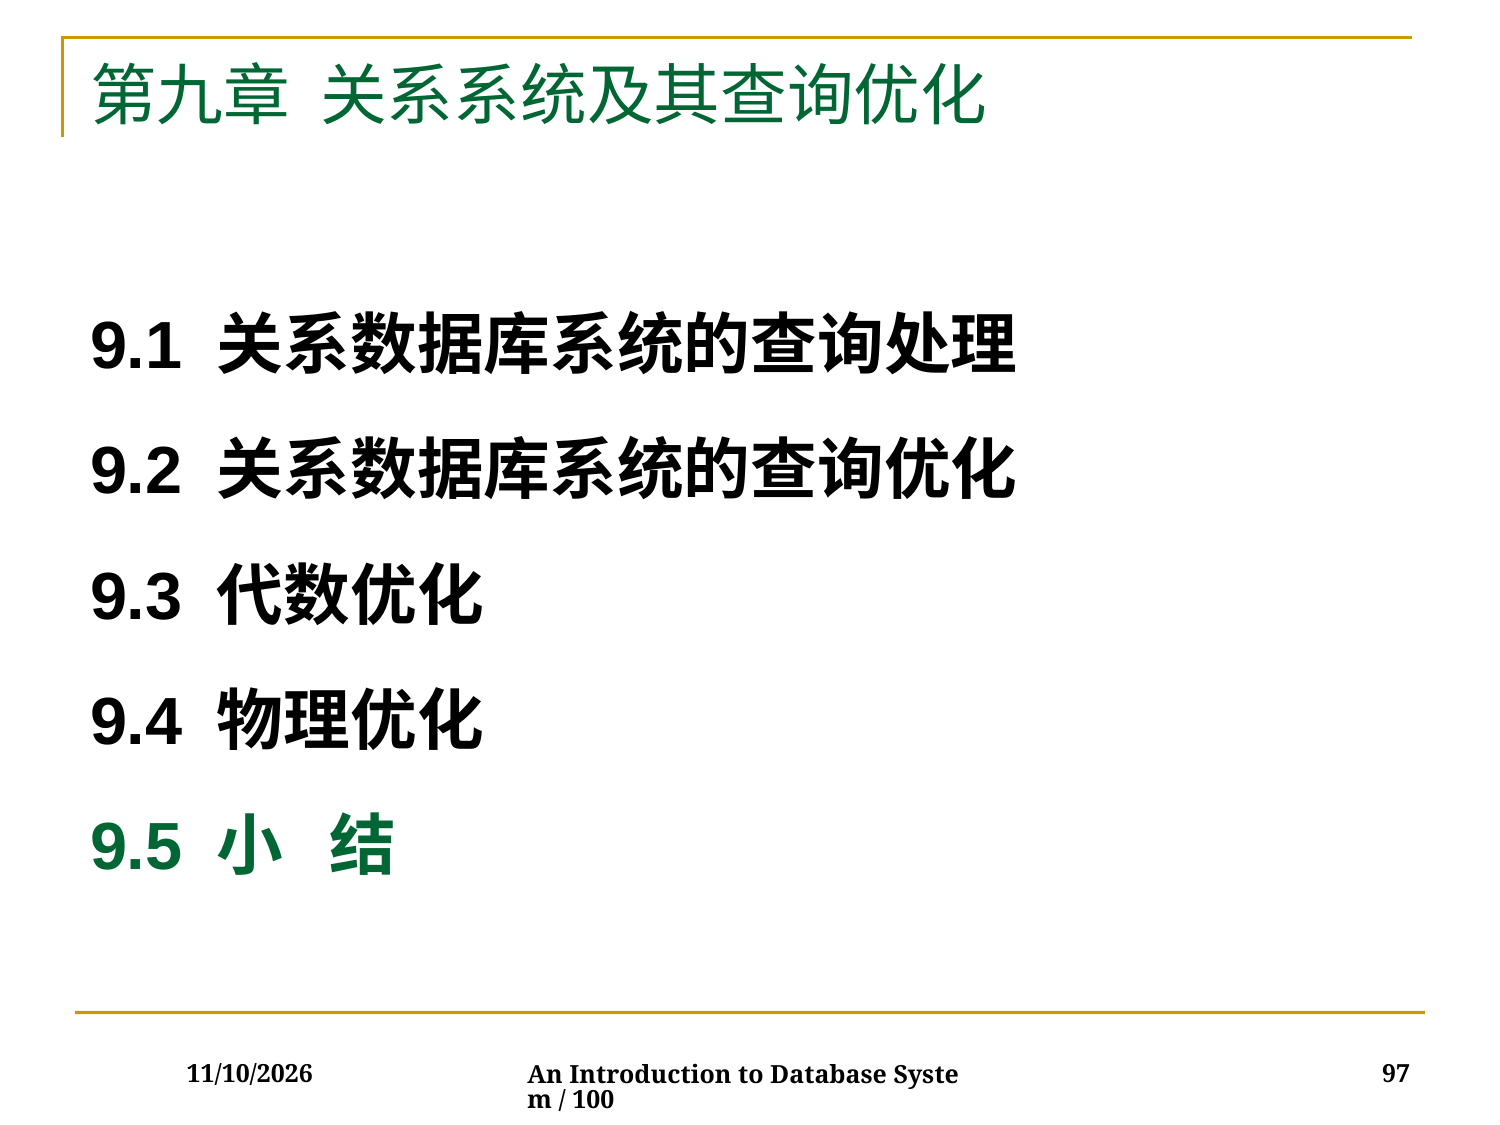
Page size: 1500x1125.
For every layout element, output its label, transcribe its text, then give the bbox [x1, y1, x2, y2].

slide_number 97 [1074, 1024, 1425, 1100]
footer An Introduction to Database System / 100 [512, 1025, 988, 1100]
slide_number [75, 1024, 425, 1100]
list 9.1 关系数据库系统的查询处理 9.2 关系数据库系统的查询优化 9.3 代数优化 9.4 物理优化 9.5 小 结 [75, 262, 1425, 1006]
title 第九章 关系系统及其查询优化 [75, 45, 1425, 233]
